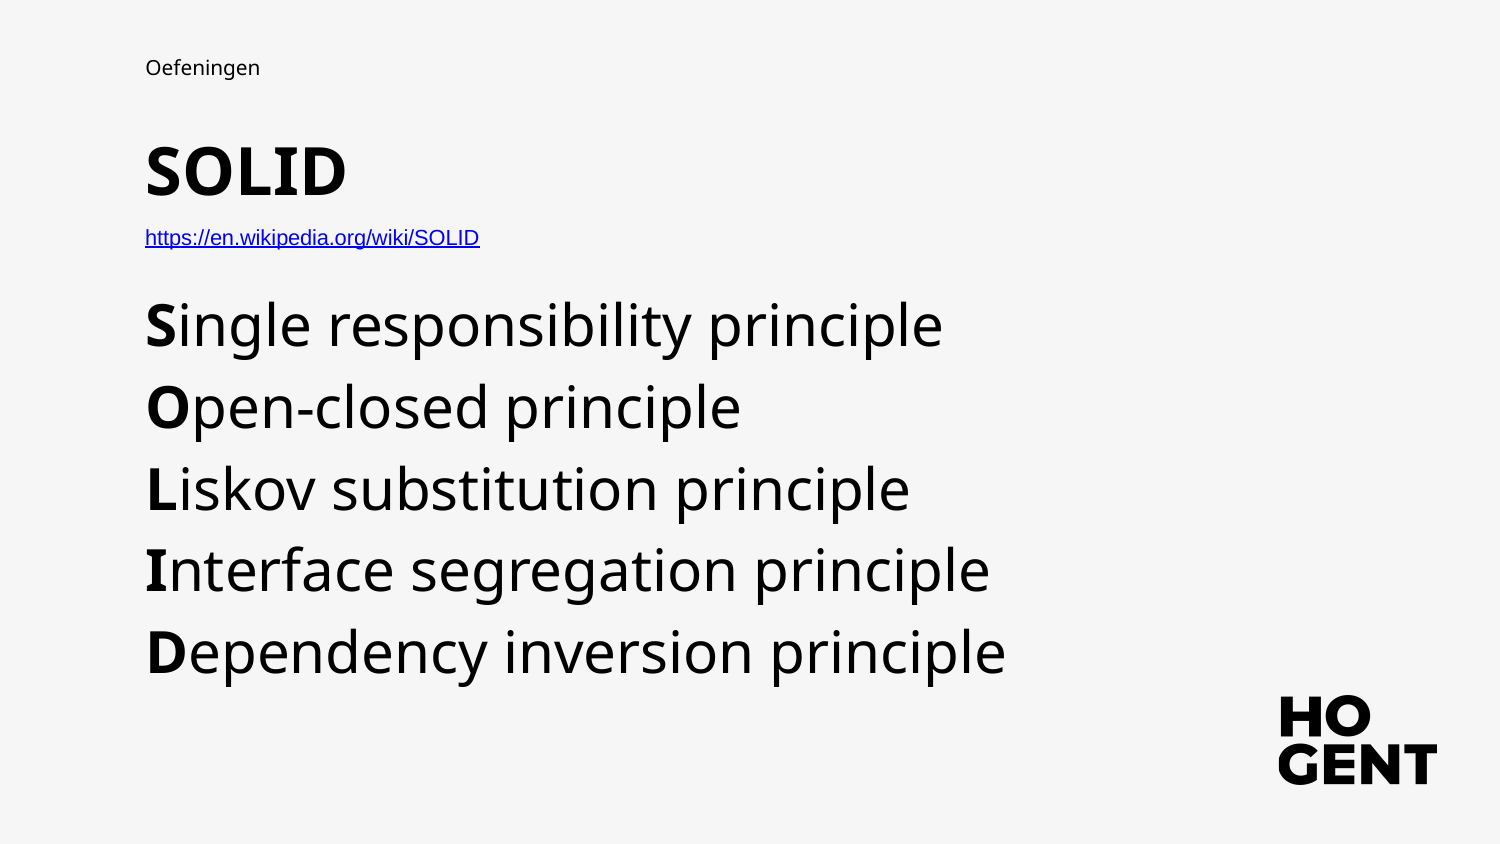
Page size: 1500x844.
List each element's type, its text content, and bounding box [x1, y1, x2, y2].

text_box https://en.wikipedia.org/wiki/SOLID [130, 215, 1184, 257]
list Single responsibility principle Open-closed principle Liskov substitution principle Interface segregation principle Dependency inversion principle [130, 281, 1500, 723]
title SOLID [130, 121, 1170, 215]
list Oefeningen [130, 46, 806, 100]
